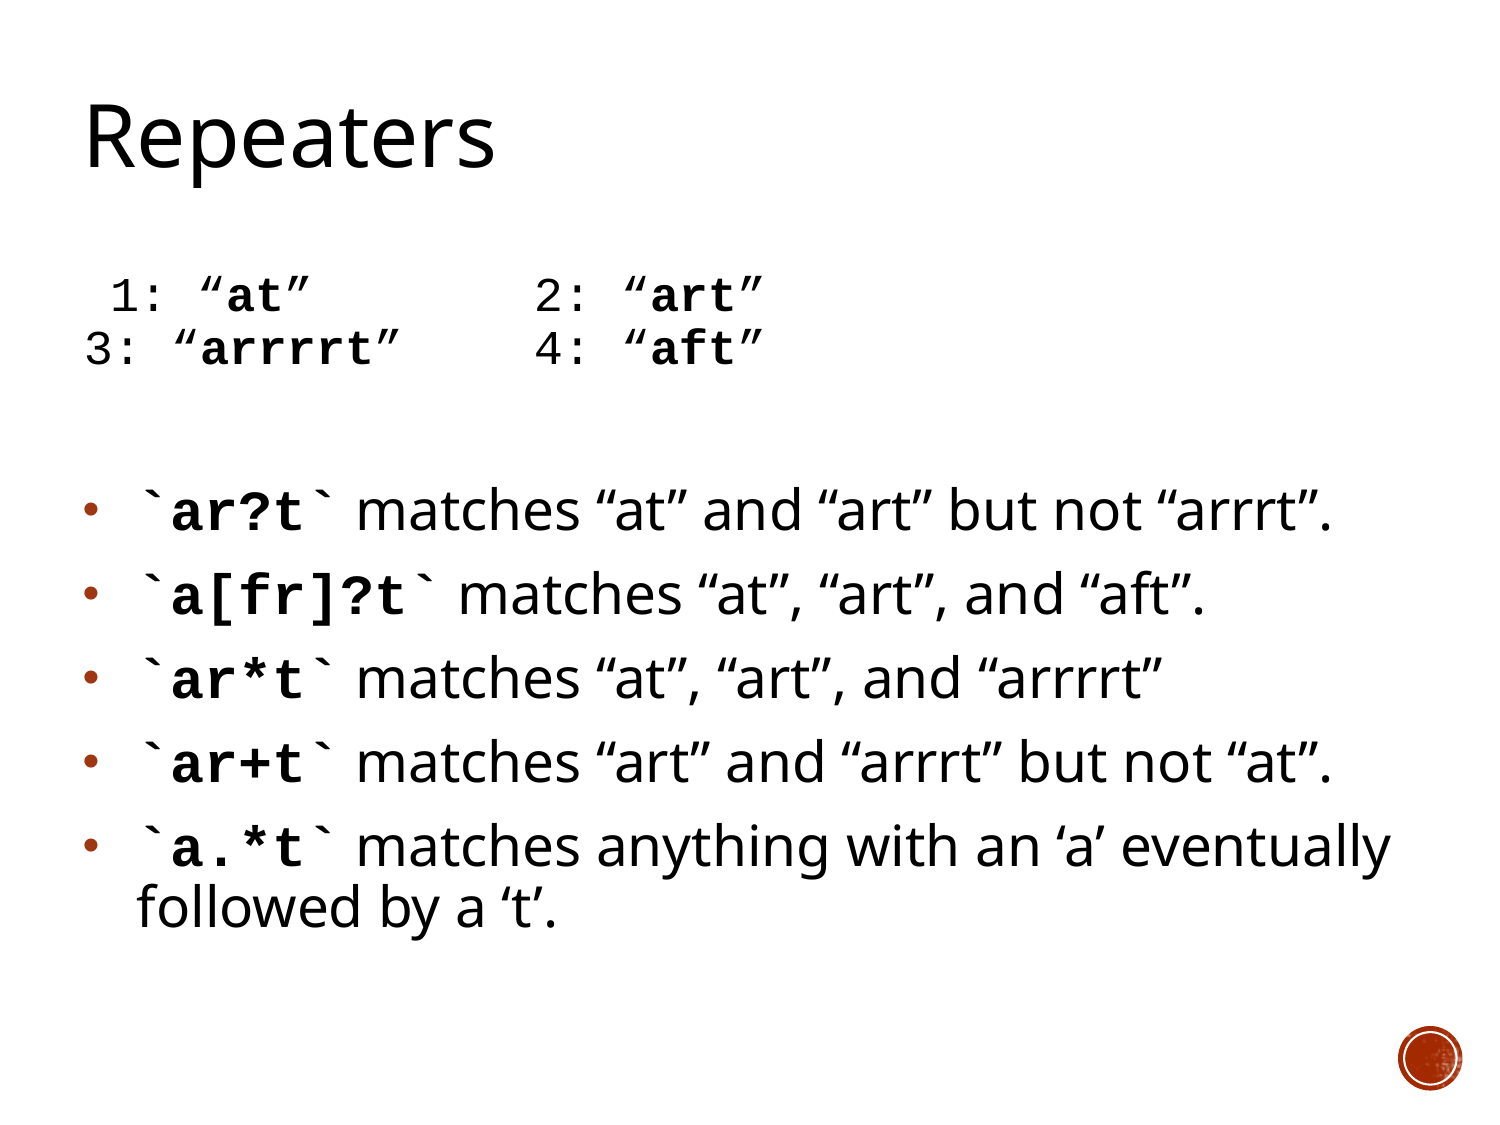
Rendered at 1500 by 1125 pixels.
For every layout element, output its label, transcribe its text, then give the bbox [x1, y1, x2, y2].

title Repeaters [74, 44, 1426, 234]
picture [1398, 1026, 1463, 1091]
list 1: “at” 2: “art” 3: “arrrrt” 4: “aft” `ar?t` matches “at” and “art” but not “arrrt”. `a[fr]?t` matches “at”, “art”, and “aft”. `ar*t` matches “at”, “art”, and “arrrrt” `ar+t` matches “art” and “arrrt” but not “at”. `a.*t` matches anything with an ‘a’ eventually followed by a ‘t’. [74, 261, 1426, 1006]
